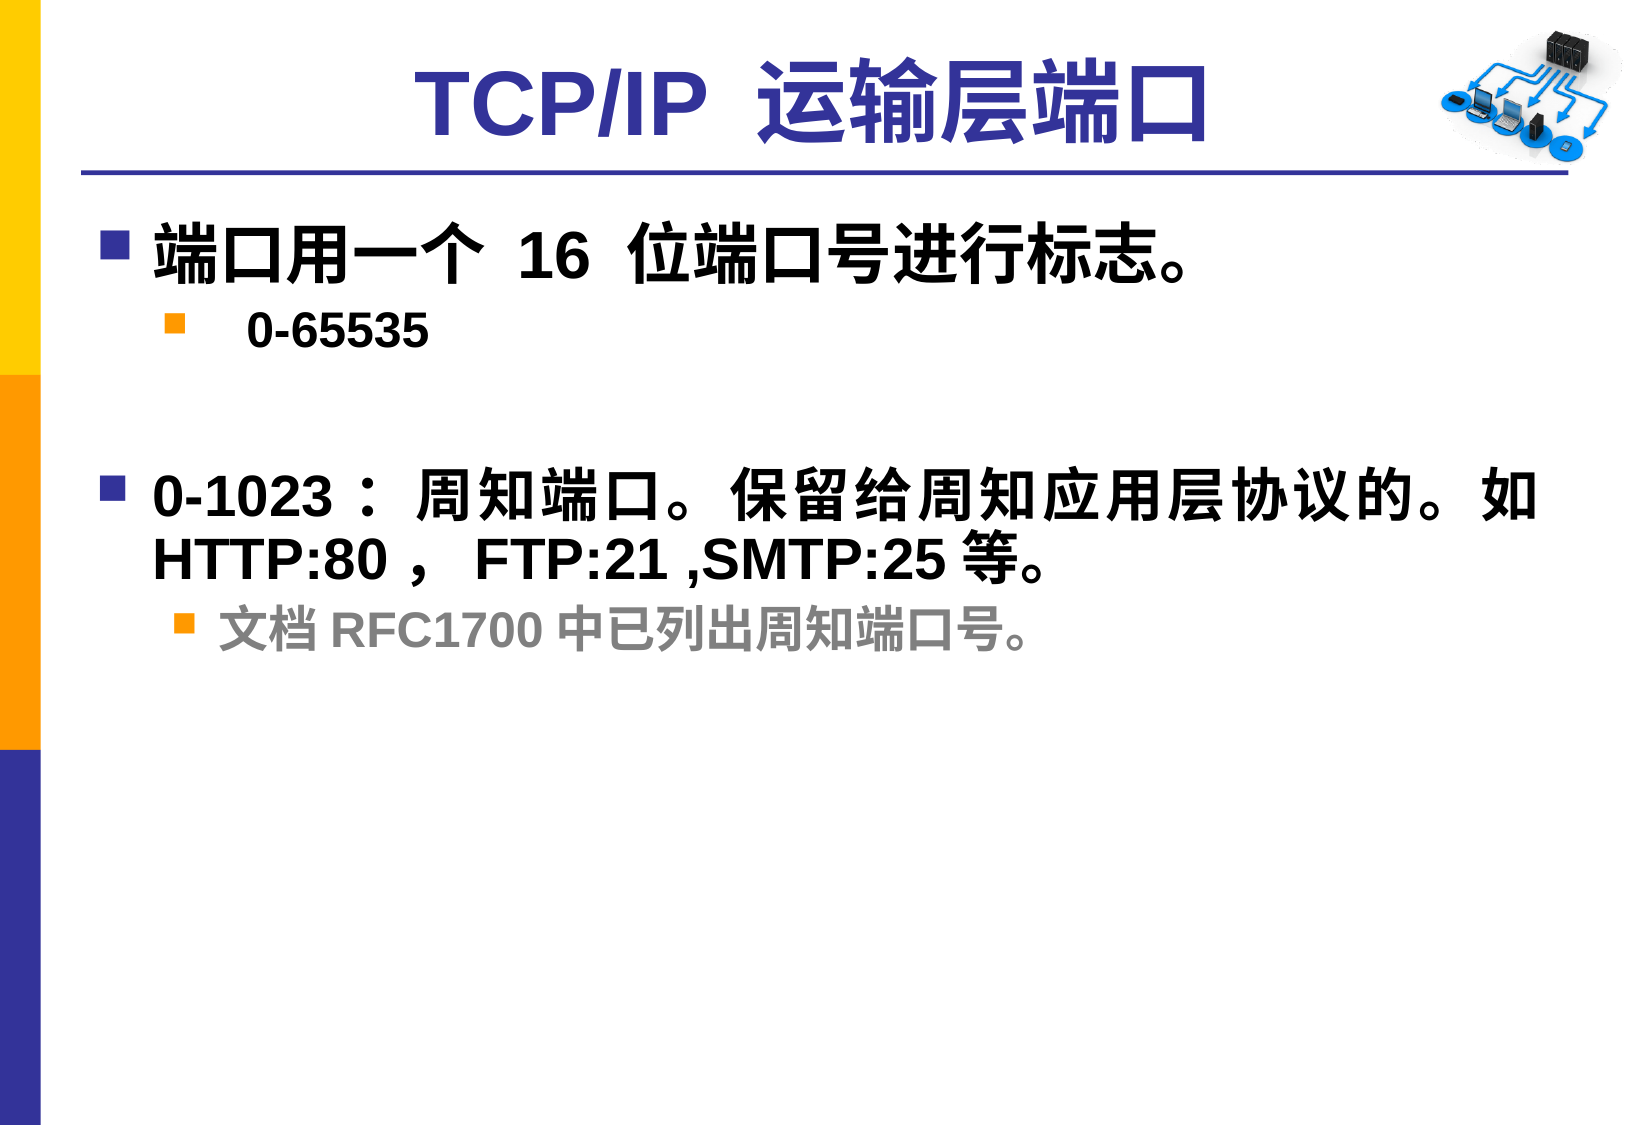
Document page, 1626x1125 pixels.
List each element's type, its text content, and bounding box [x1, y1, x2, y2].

title TCP/IP 运输层端口 [81, 30, 1569, 161]
picture [1438, 30, 1624, 165]
list 端口用一个 16 位端口号进行标志。 0-65535 0-1023：周知端口。保留给周知应用层协议的。如HTTP:80，FTP:21 ,SMTP:25等。 文档RFC1700中已列出周知端口号。 [81, 196, 1569, 1006]
